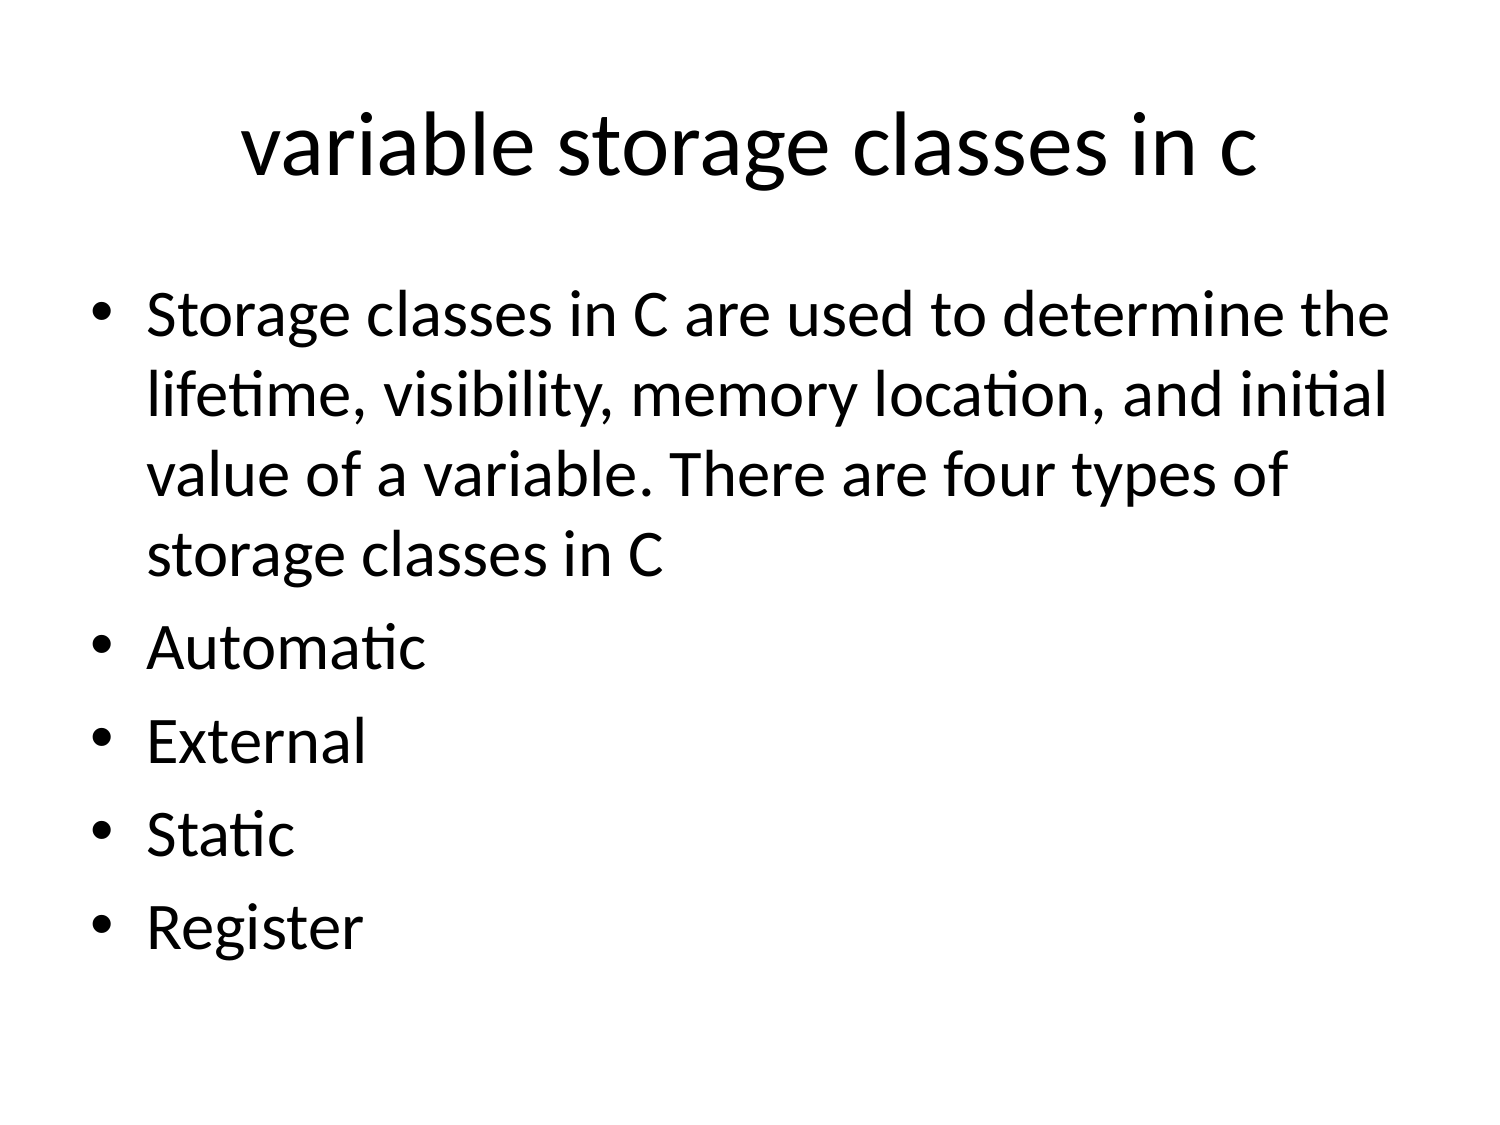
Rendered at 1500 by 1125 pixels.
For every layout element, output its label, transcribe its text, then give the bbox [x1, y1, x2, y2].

list Storage classes in C are used to determine the lifetime, visibility, memory location, and initial value of a variable. There are four types of storage classes in C Automatic External Static Register [75, 262, 1425, 1005]
title variable storage classes in c [75, 45, 1425, 233]
